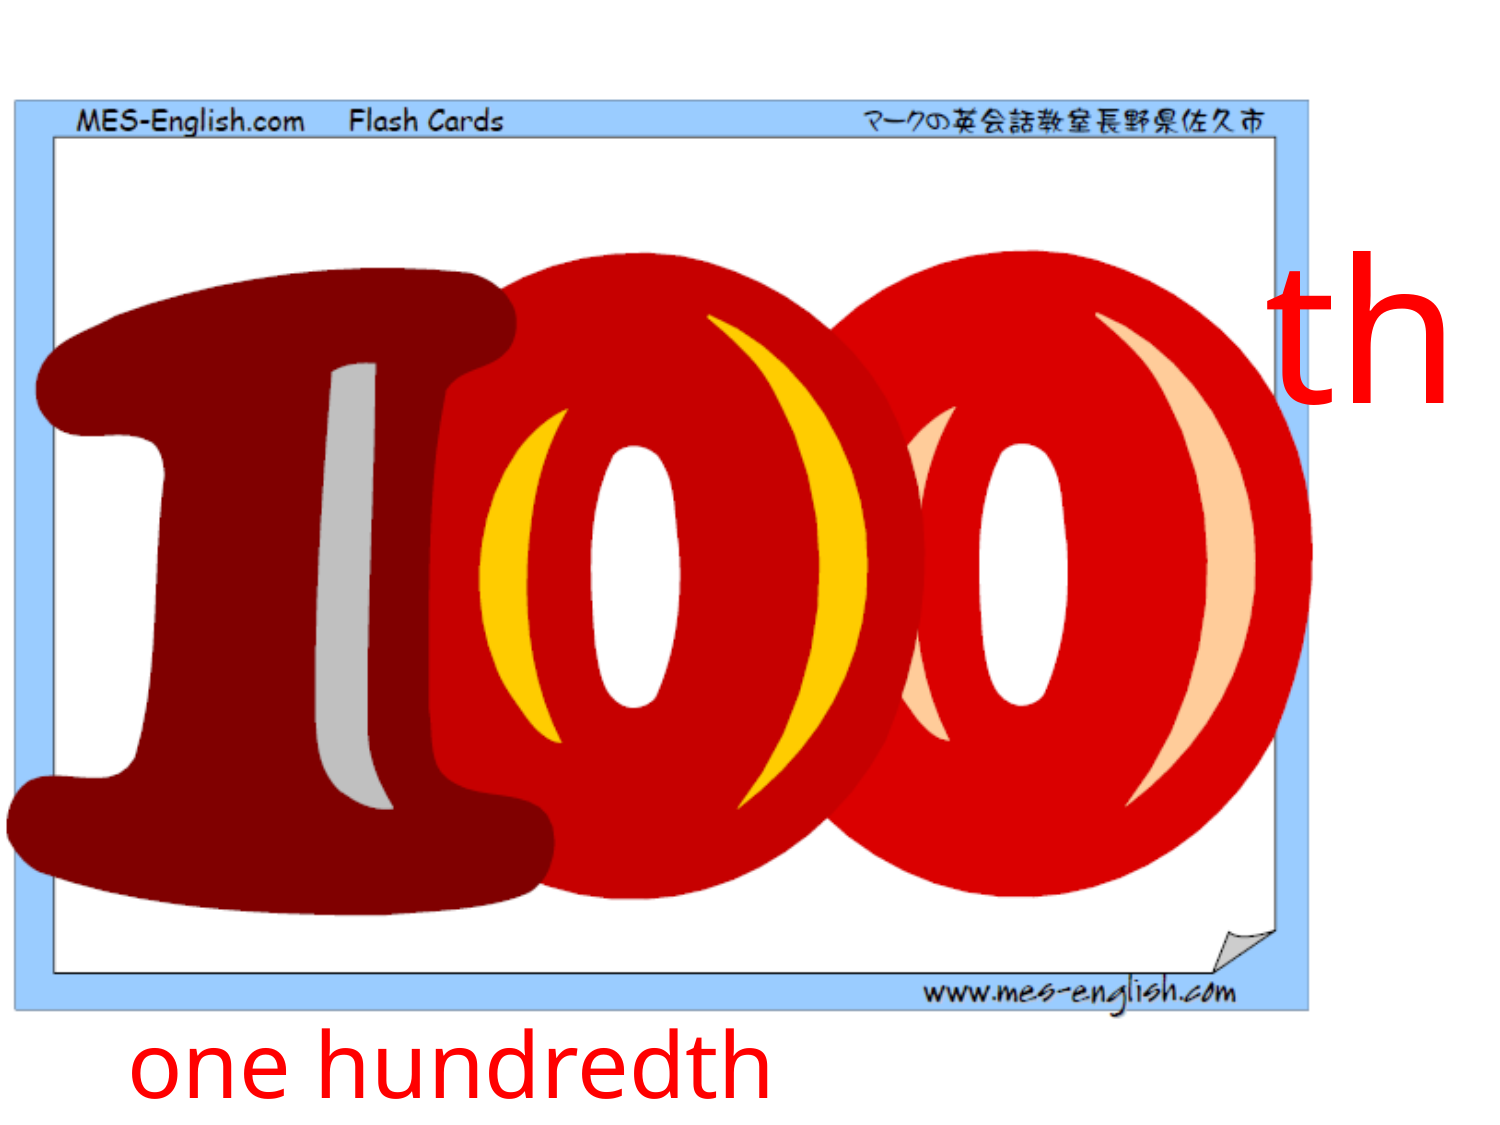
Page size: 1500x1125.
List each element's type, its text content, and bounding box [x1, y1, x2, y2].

text_box th [1329, 196, 1500, 451]
picture [0, 89, 1325, 1028]
text_box one hundredth [112, 1035, 1150, 1125]
